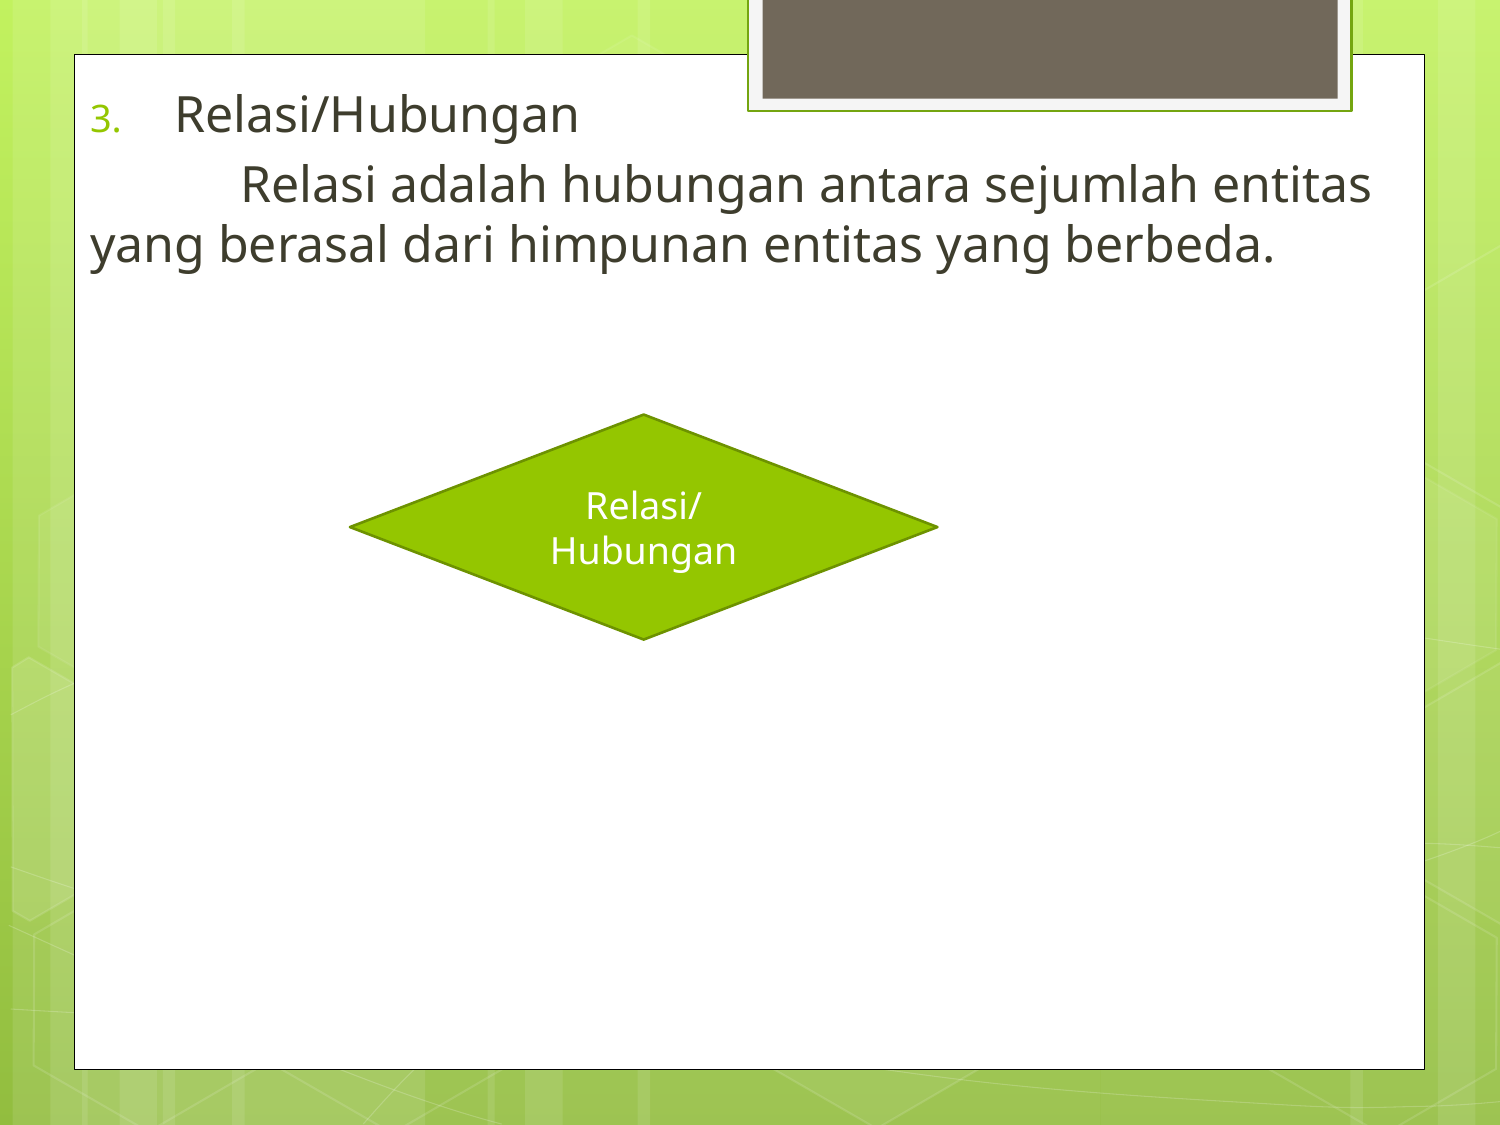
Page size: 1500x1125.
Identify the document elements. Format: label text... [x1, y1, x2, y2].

list Relasi/Hubungan Relasi adalah hubungan antara sejumlah entitas yang berasal dari himpunan entitas yang berbeda. [75, 75, 1425, 1005]
text_box Relasi/Hubungan [348, 413, 939, 641]
